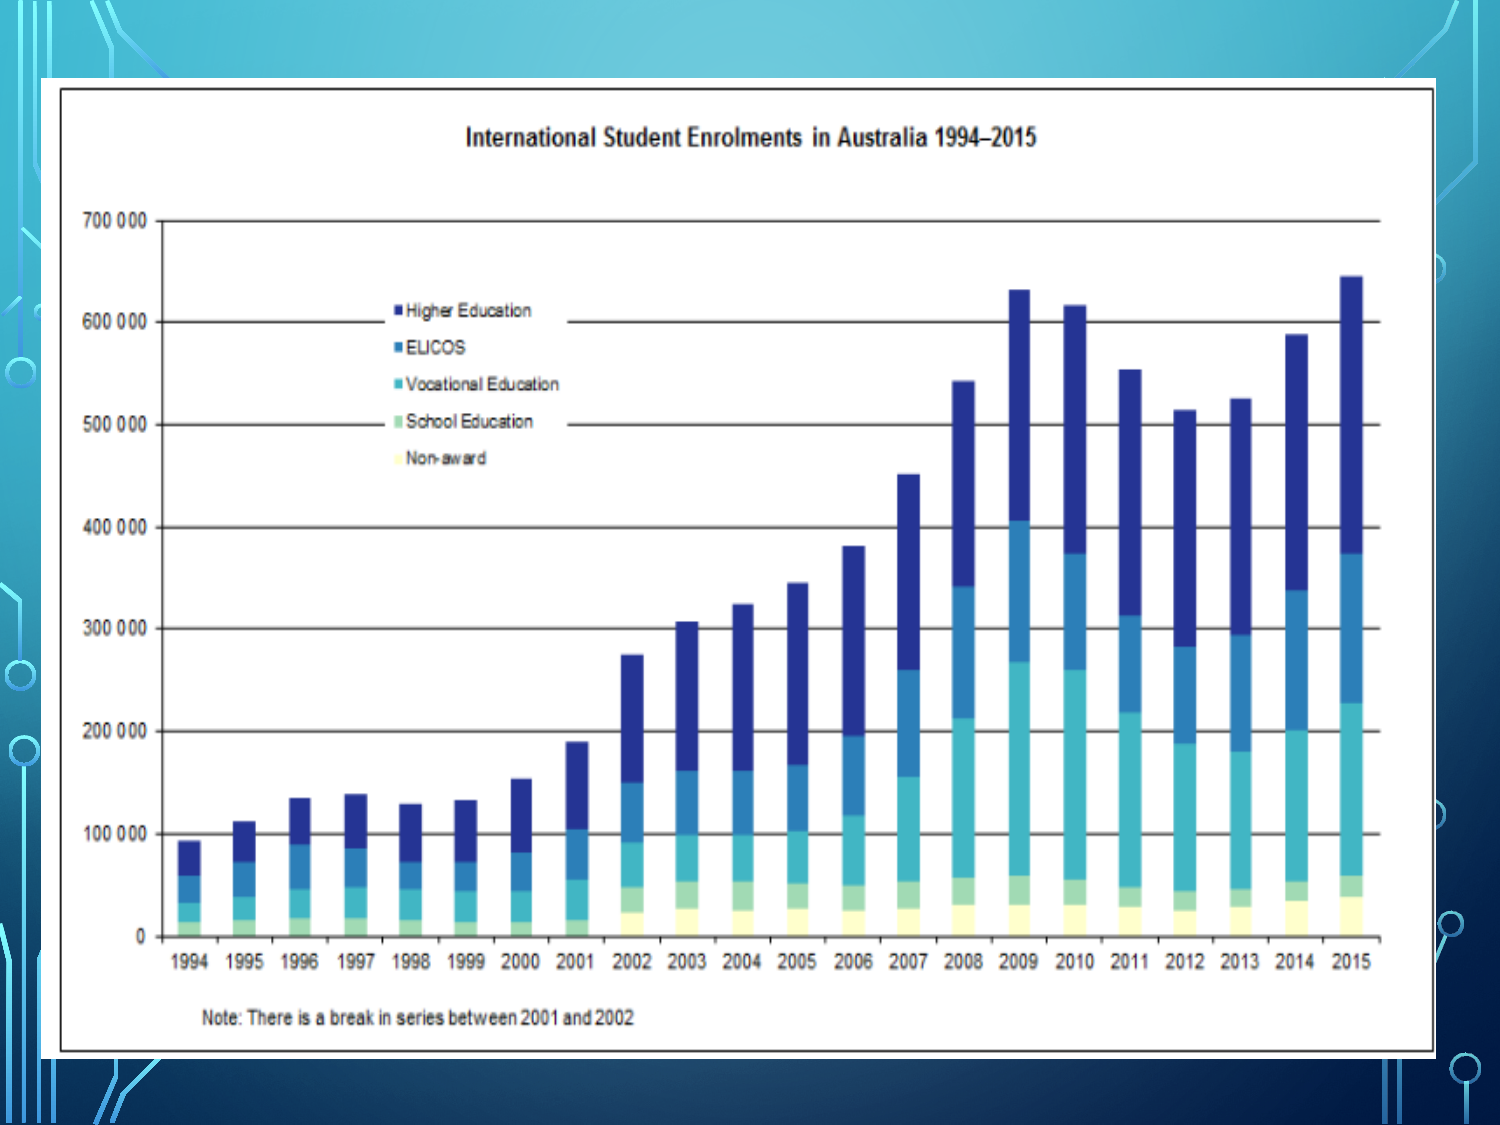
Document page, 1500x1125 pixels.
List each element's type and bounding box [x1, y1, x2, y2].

list [41, 77, 1436, 1059]
